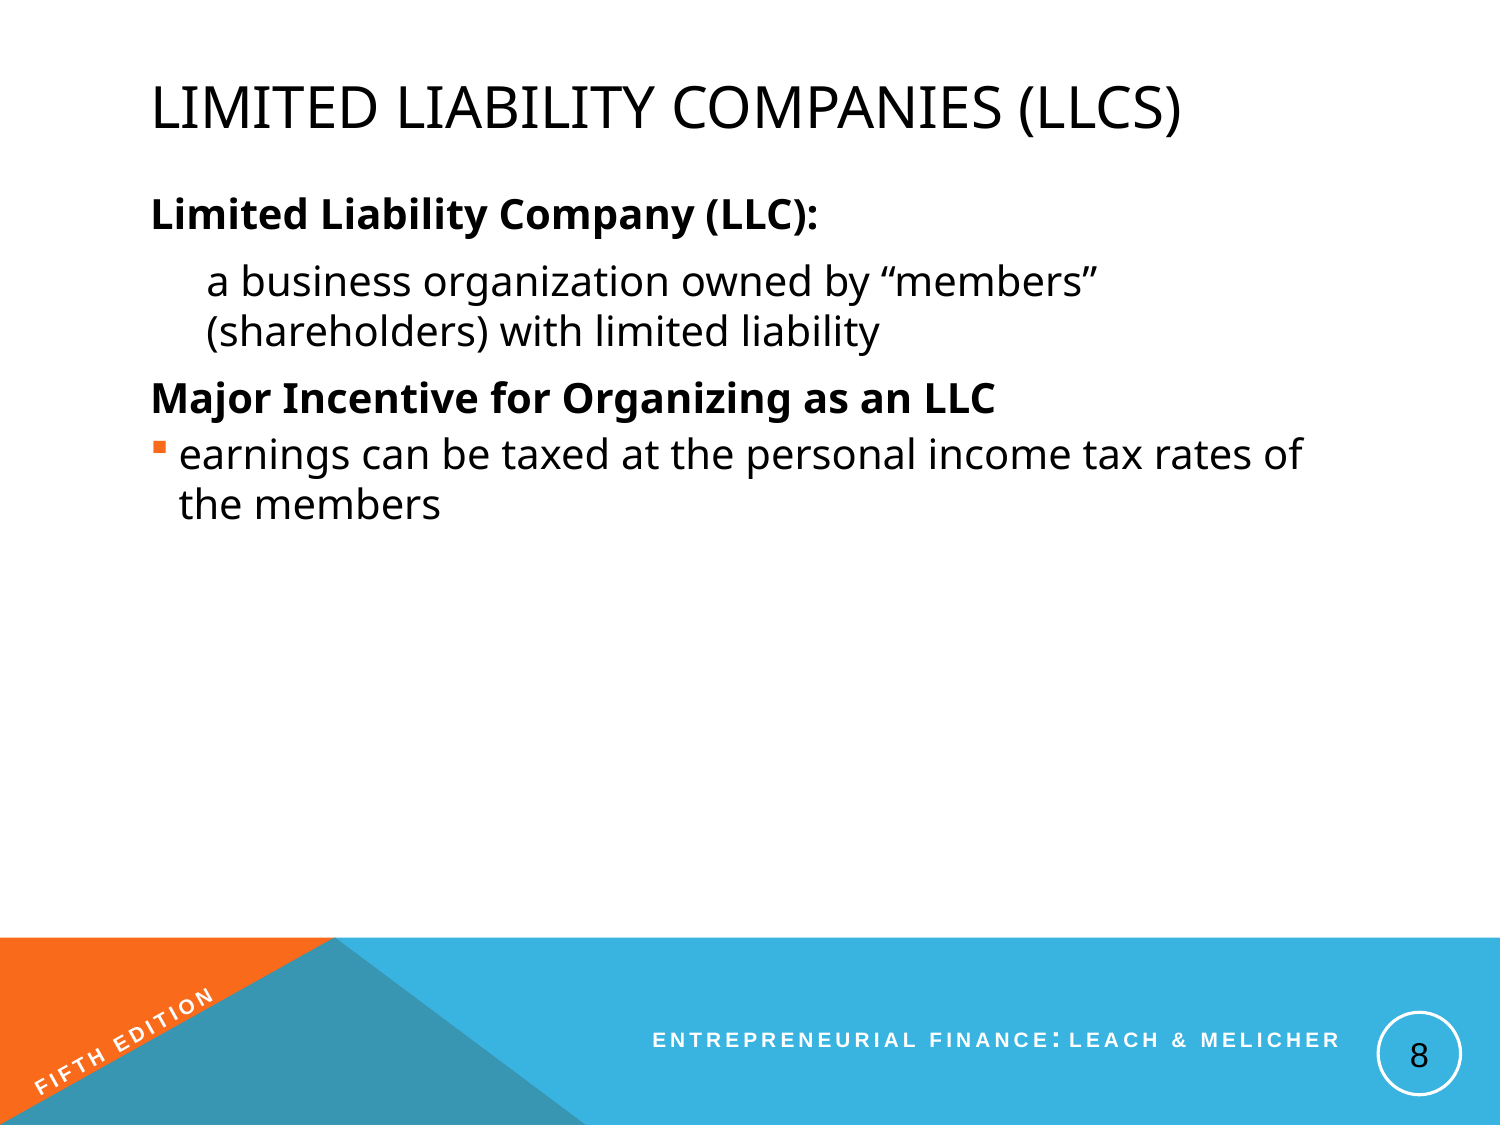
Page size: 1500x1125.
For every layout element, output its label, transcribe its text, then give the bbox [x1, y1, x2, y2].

list Limited Liability Company (LLC): a business organization owned by “members” (shareholders) with limited liability Major Incentive for Organizing as an LLC earnings can be taxed at the personal income tax rates of the members [135, 180, 1369, 768]
slide_number 8 [1376, 1010, 1463, 1097]
title Limited Liability Companies (LLCs) [135, 60, 1369, 150]
